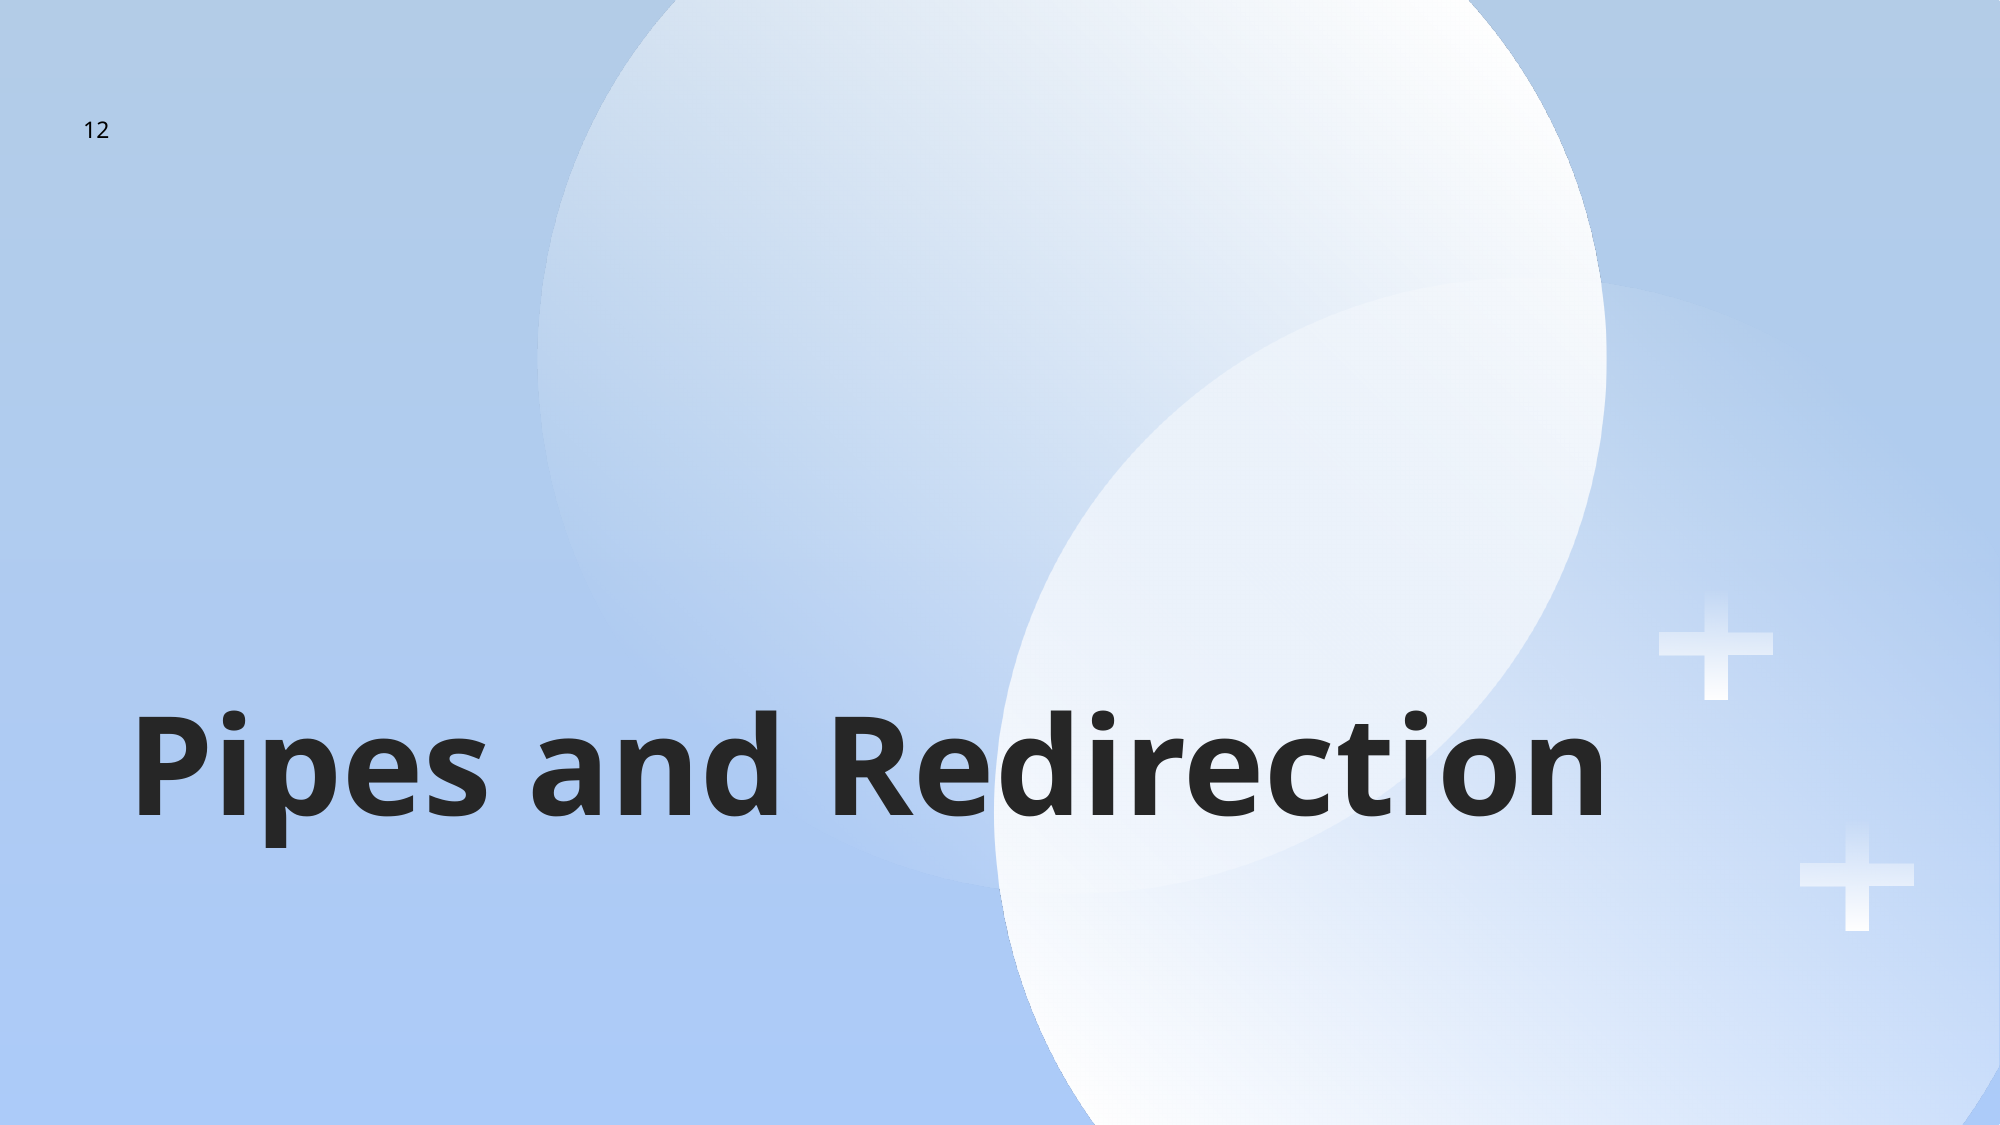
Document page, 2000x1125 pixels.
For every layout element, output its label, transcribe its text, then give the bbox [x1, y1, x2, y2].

slide_number 12 [0, 99, 125, 163]
title Pipes and Redirection [112, 212, 1800, 850]
picture [537, 0, 2000, 1125]
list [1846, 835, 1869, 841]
